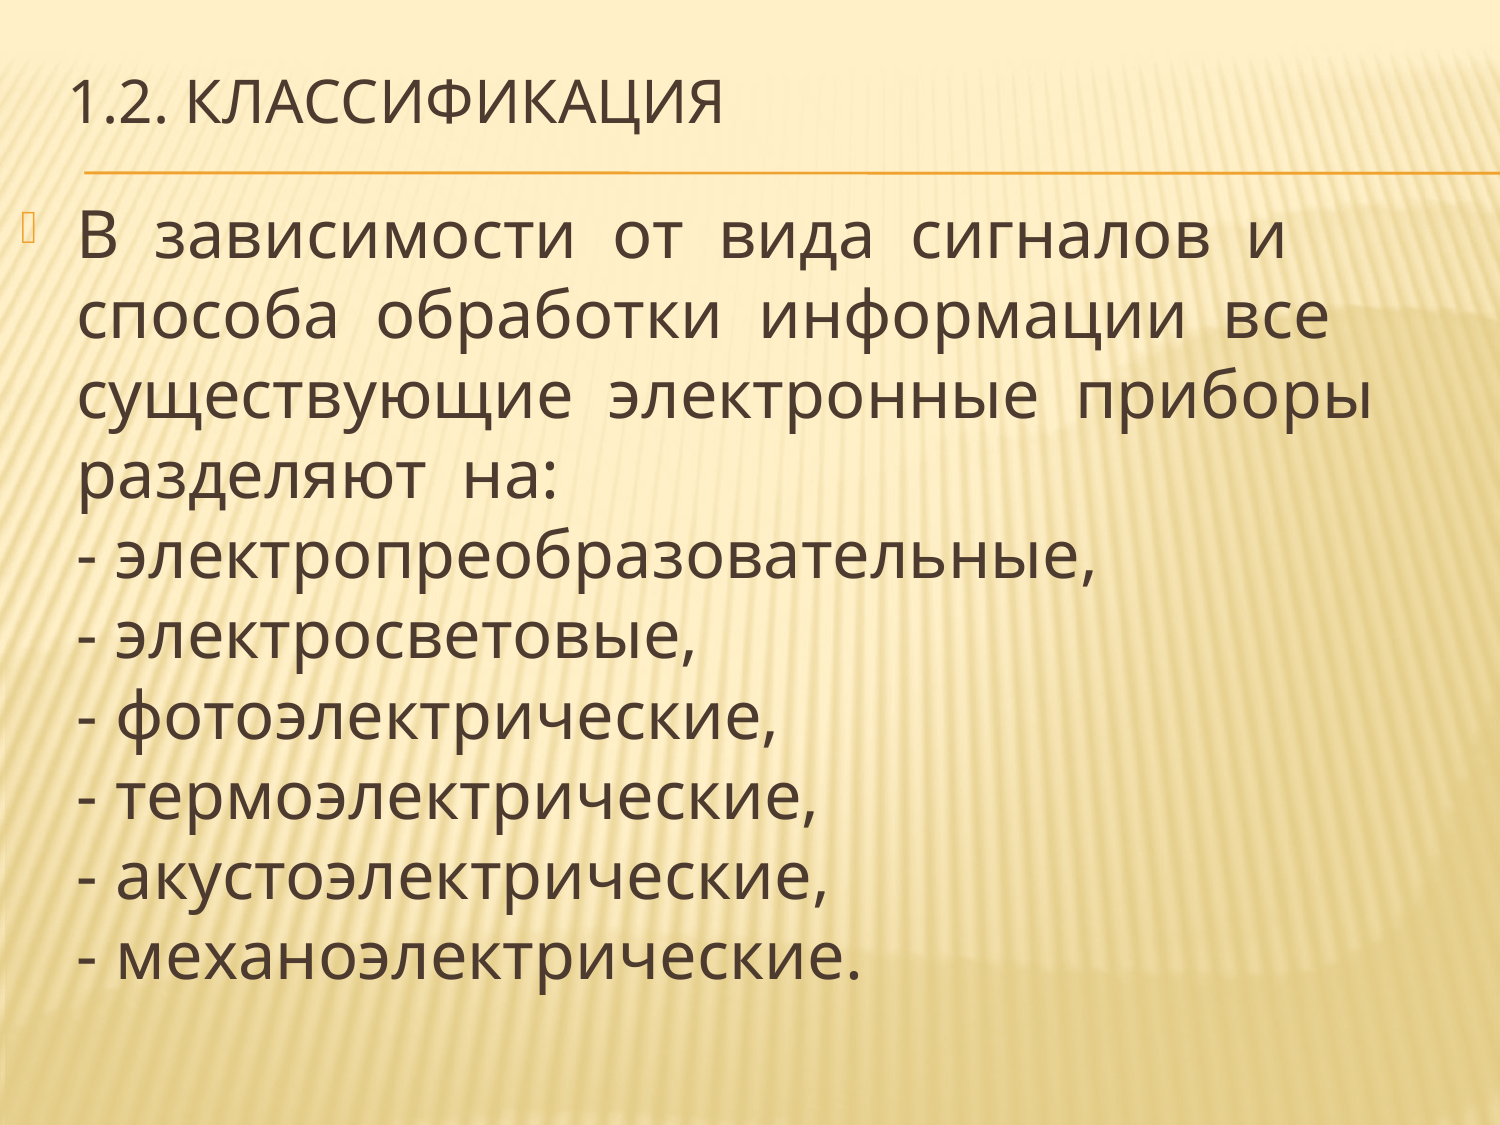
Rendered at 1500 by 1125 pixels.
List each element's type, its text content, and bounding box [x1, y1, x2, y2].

title 1.2. классификация [53, 30, 1479, 169]
list В зависимости от вида сигналов и способа обработки информации все существующие электронные приборы разделяют на: - электропреобразовательные, - электросветовые, - фотоэлектрические, - термоэлектрические, - акустоэлектрические, - механоэлектрические. [5, 184, 1500, 1094]
